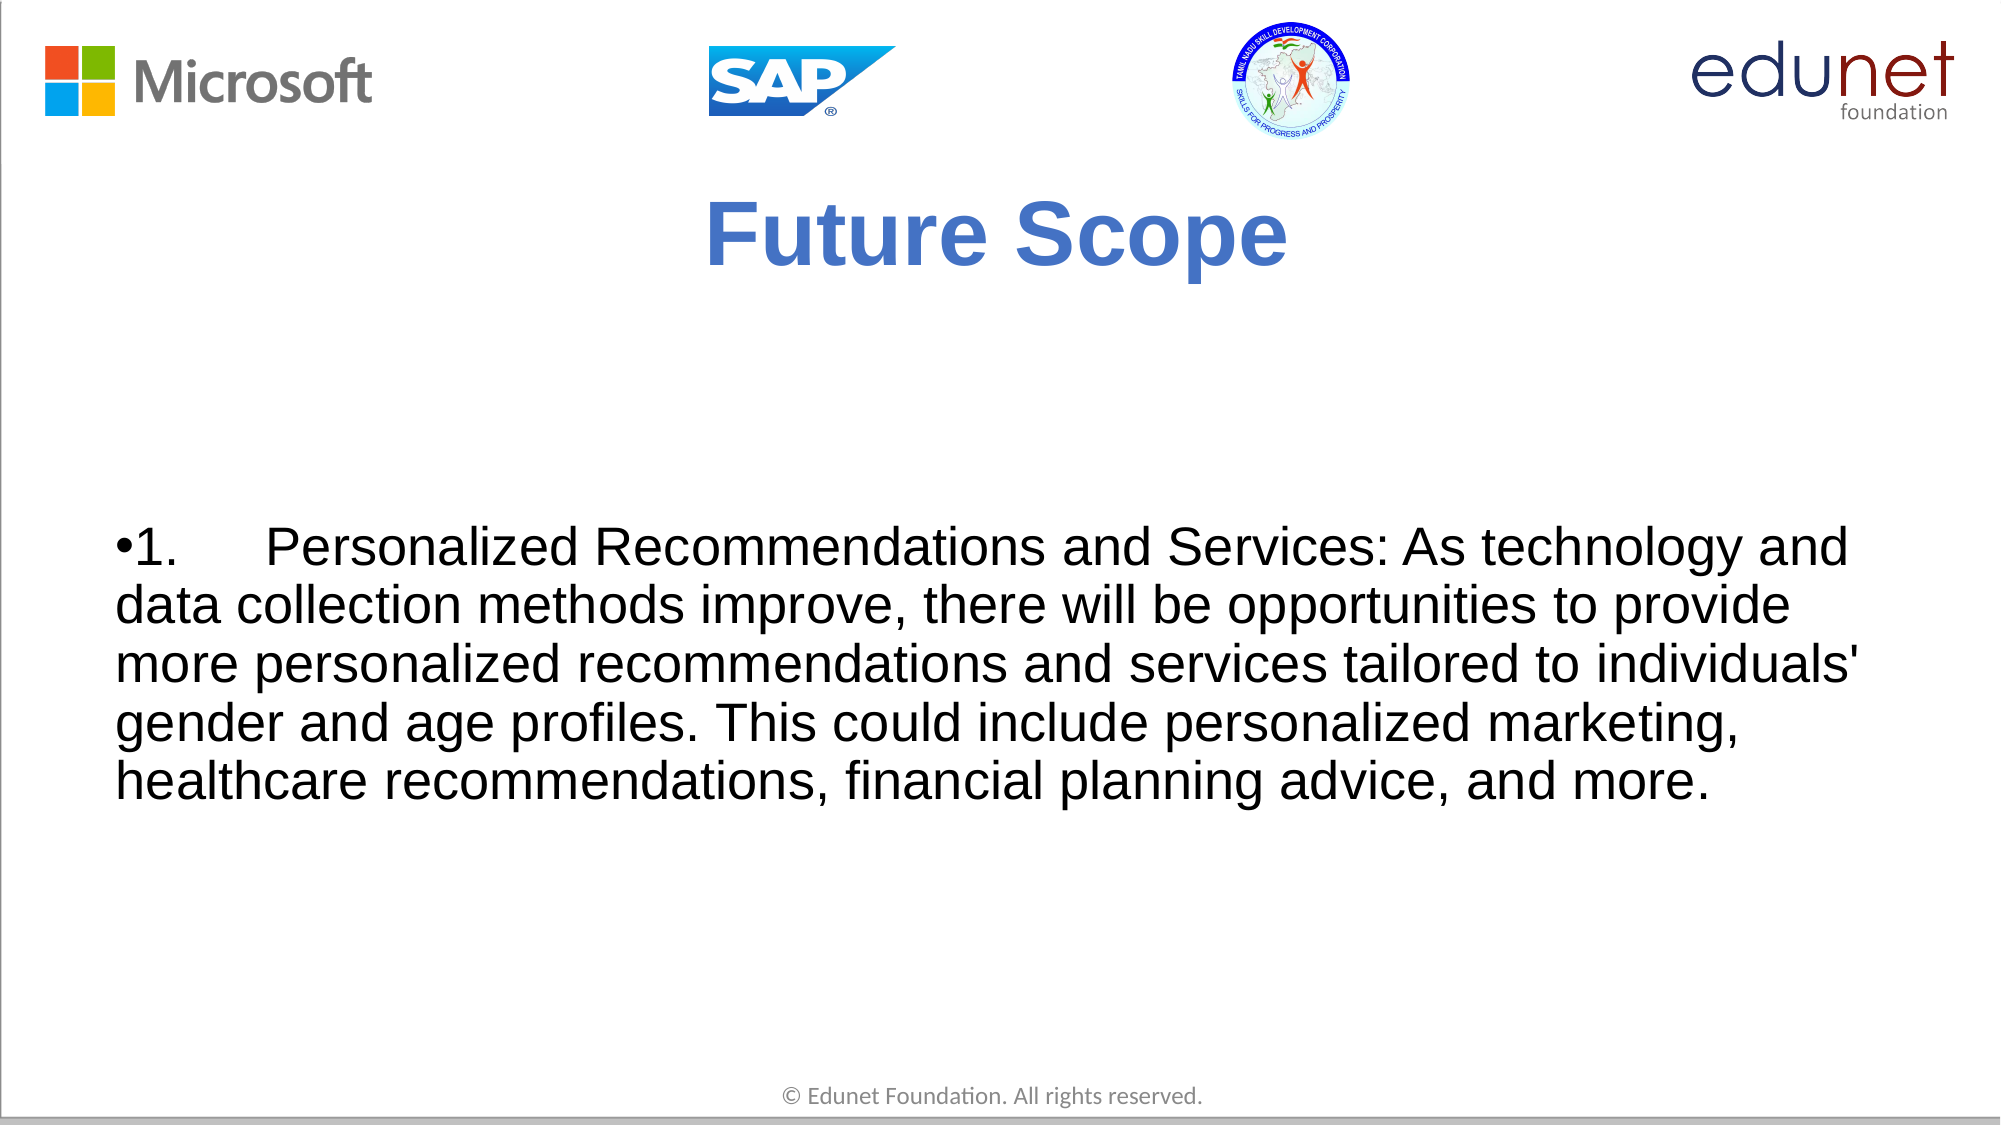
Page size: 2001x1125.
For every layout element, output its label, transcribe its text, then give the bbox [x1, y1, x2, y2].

picture [1232, 22, 1350, 140]
picture [0, 0, 2001, 1125]
subtitle 1. Personalized Recommendations and Services: As technology and data collection methods improve, there will be opportunities to provide more personalized recommendations and services tailored to individuals' gender and age proﬁles. This could include personalized marketing, healthcare recommendations, ﬁnancial planning advice, and more. [100, 345, 1931, 1063]
picture [45, 46, 372, 116]
title Future Scope [247, 157, 1749, 294]
footer © Edunet Foundation. All rights reserved. [654, 1064, 1331, 1125]
picture [709, 48, 896, 116]
picture [1686, 37, 1957, 125]
